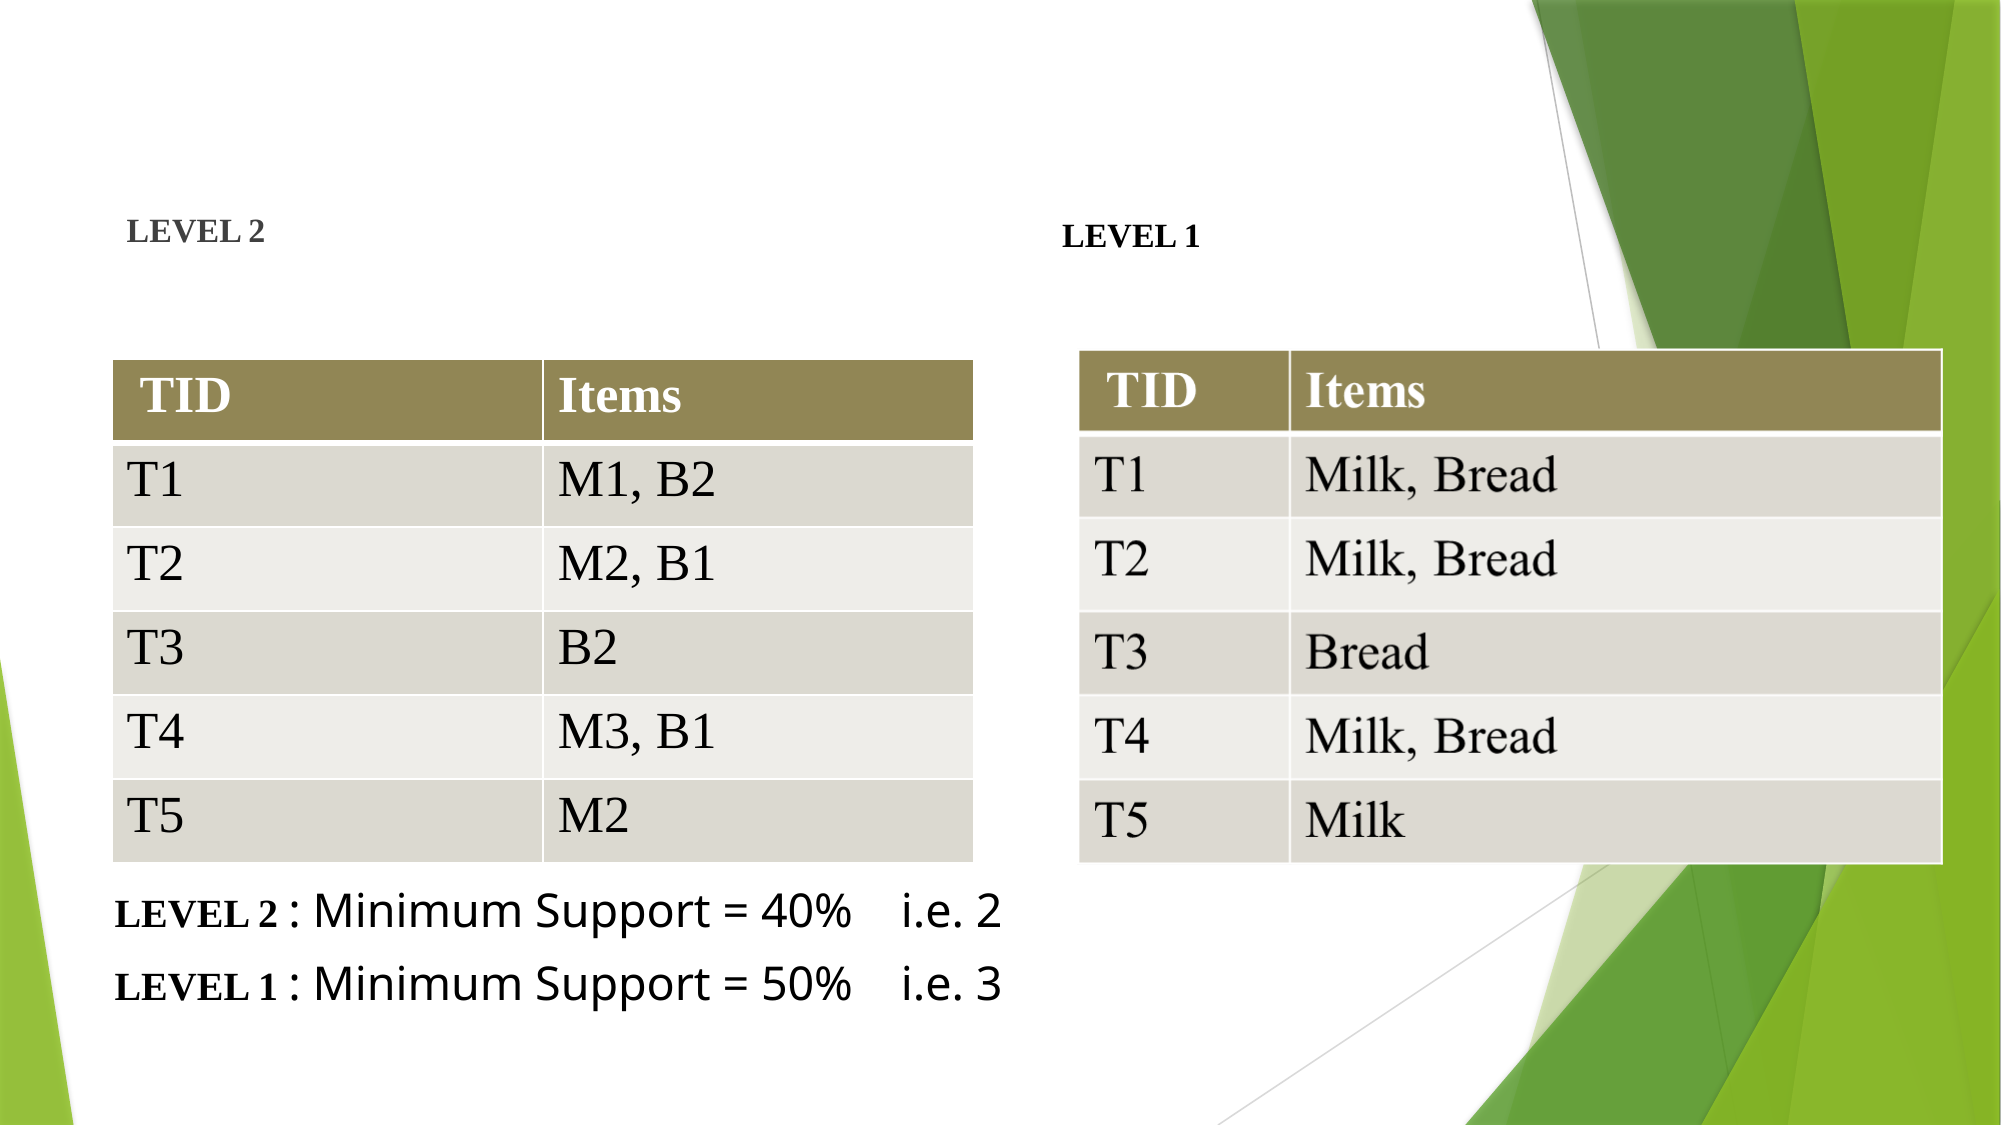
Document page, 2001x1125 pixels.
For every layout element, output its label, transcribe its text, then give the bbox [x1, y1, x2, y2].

table_cell T5 [113, 780, 542, 862]
table_header TID [113, 360, 542, 440]
picture [1077, 341, 1947, 881]
text_box LEVEL 1 [1047, 179, 1438, 299]
table_cell T1 [113, 446, 542, 526]
text_box LEVEL 2 : Minimum Support = 40% i.e. 2 LEVEL 1 : Minimum Support = 50% i.e. 3 [99, 874, 1437, 1079]
table_cell T2 [113, 528, 542, 610]
table_cell T4 [113, 696, 542, 778]
table_cell M2, B1 [544, 528, 973, 610]
table_cell T3 [113, 612, 542, 694]
table_cell M2 [544, 780, 973, 862]
table_cell M3, B1 [544, 696, 973, 778]
table_cell B2 [544, 612, 973, 694]
table_cell M1, B2 [544, 446, 973, 526]
list LEVEL 2 [111, 179, 502, 299]
table_header Items [544, 360, 973, 440]
